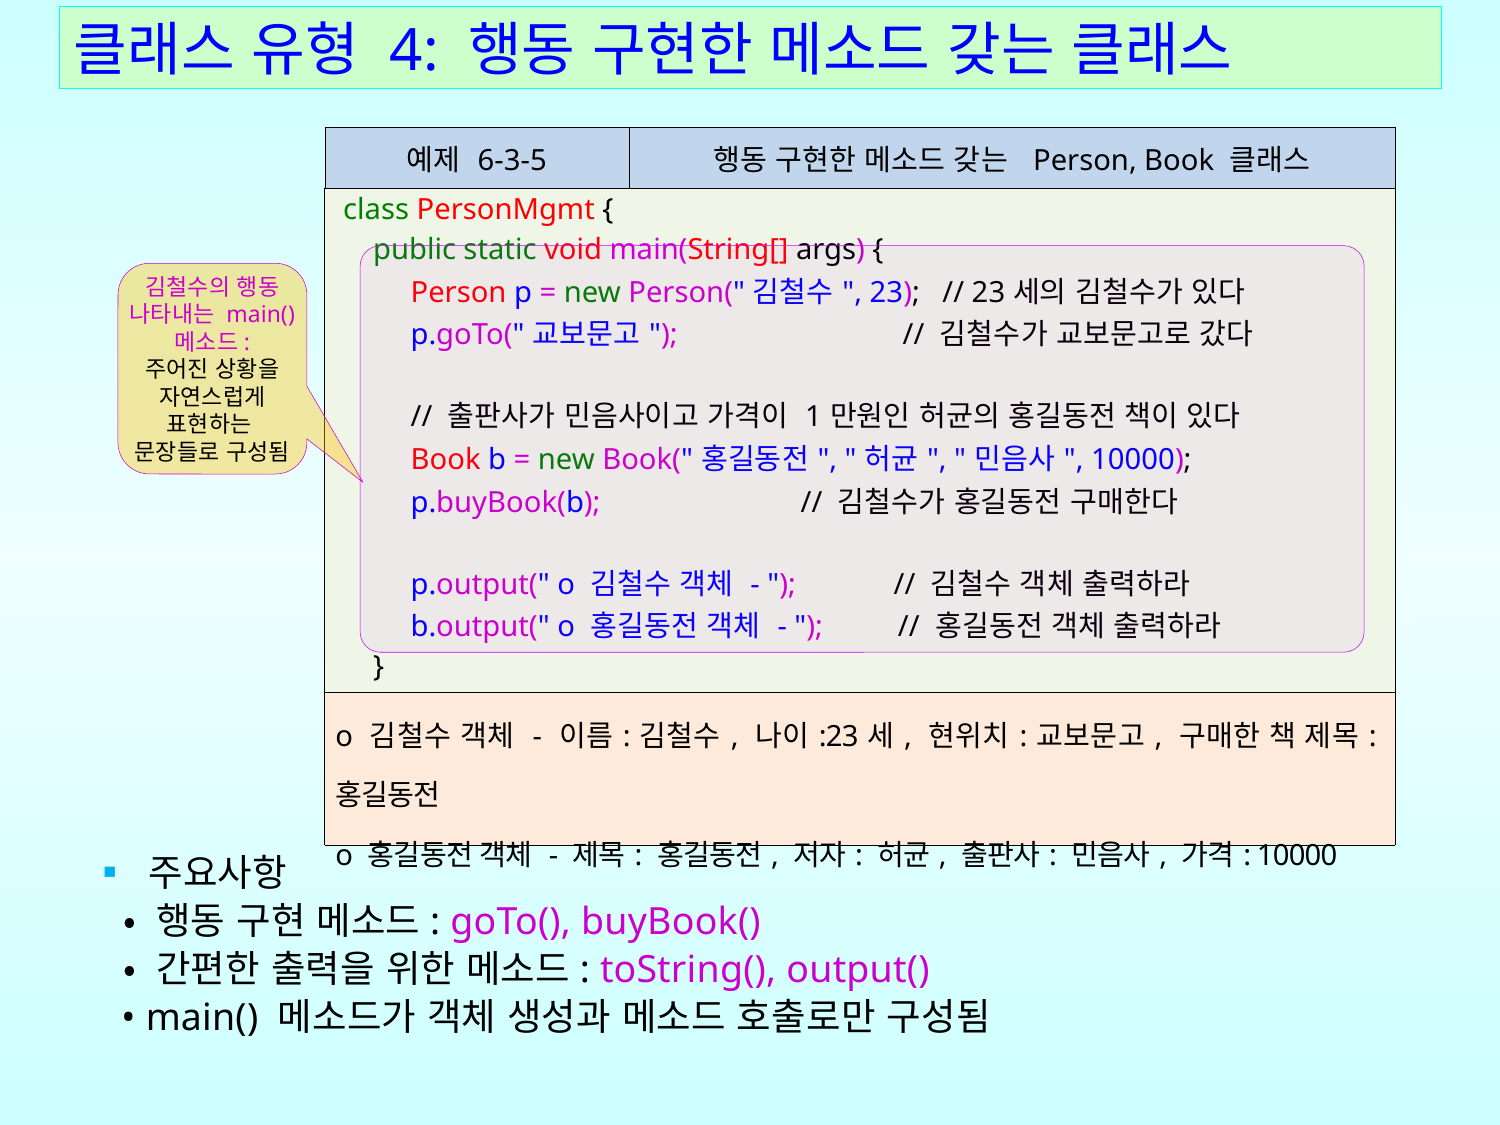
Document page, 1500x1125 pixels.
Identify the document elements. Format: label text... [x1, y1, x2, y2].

table_header o 김철수 객체 - 이름:김철수, 나이:23세, 현위치:교보문고, 구매한 책 제목:홍길동전 o 홍길동전 객체 - 제목: 홍길동전, 저자: 허균, 출판사: 민음사, 가격: 10000 [325, 693, 1395, 838]
table_header 예제 6-3-5 [326, 128, 629, 188]
table_header 행동 구현한 메소드 갖는 Person, Book 클래스 [630, 128, 1395, 188]
table_cell class PersonMgmt { public static void main(String[] args) { Person p = new Person("김철수", 23); // 23세의 김철수가 있다 p.goTo("교보문고"); // 김철수가 교보문고로 갔다 // 출판사가 민음사이고 가격이 1만원인 허균의 홍길동전 책이 있다 Book b = new Book("홍길동전", "허균", "민음사", 10000); p.buyBook(b); // 김철수가 홍길동전 구매한다 p.output(" o 김철수 객체 - "); // 김철수 객체 출력하라 b.output(" o 홍길동전 객체 - "); // 홍길동전 객체 출력하라 } } [325, 189, 1395, 692]
text_box [0, 0, 1500, 75]
text_box 김철수의 행동 나타내는 main() 메소드: 주어진 상황을 자연스럽게 표현하는 문장들로 구성됨 [117, 263, 358, 479]
text_box [358, 243, 1367, 655]
title 클래스 유형 4: 행동 구현한 메소드 갖는 클래스 [59, 75, 1442, 89]
text_box ▪ 주요사항 • 행동 구현 메소드: goTo(), buyBook() • 간편한 출력을 위한 메소드: toString(), output() • main() 메소드가 객체 생성과 메소드 호출로만 구성됨 [76, 838, 1483, 1046]
